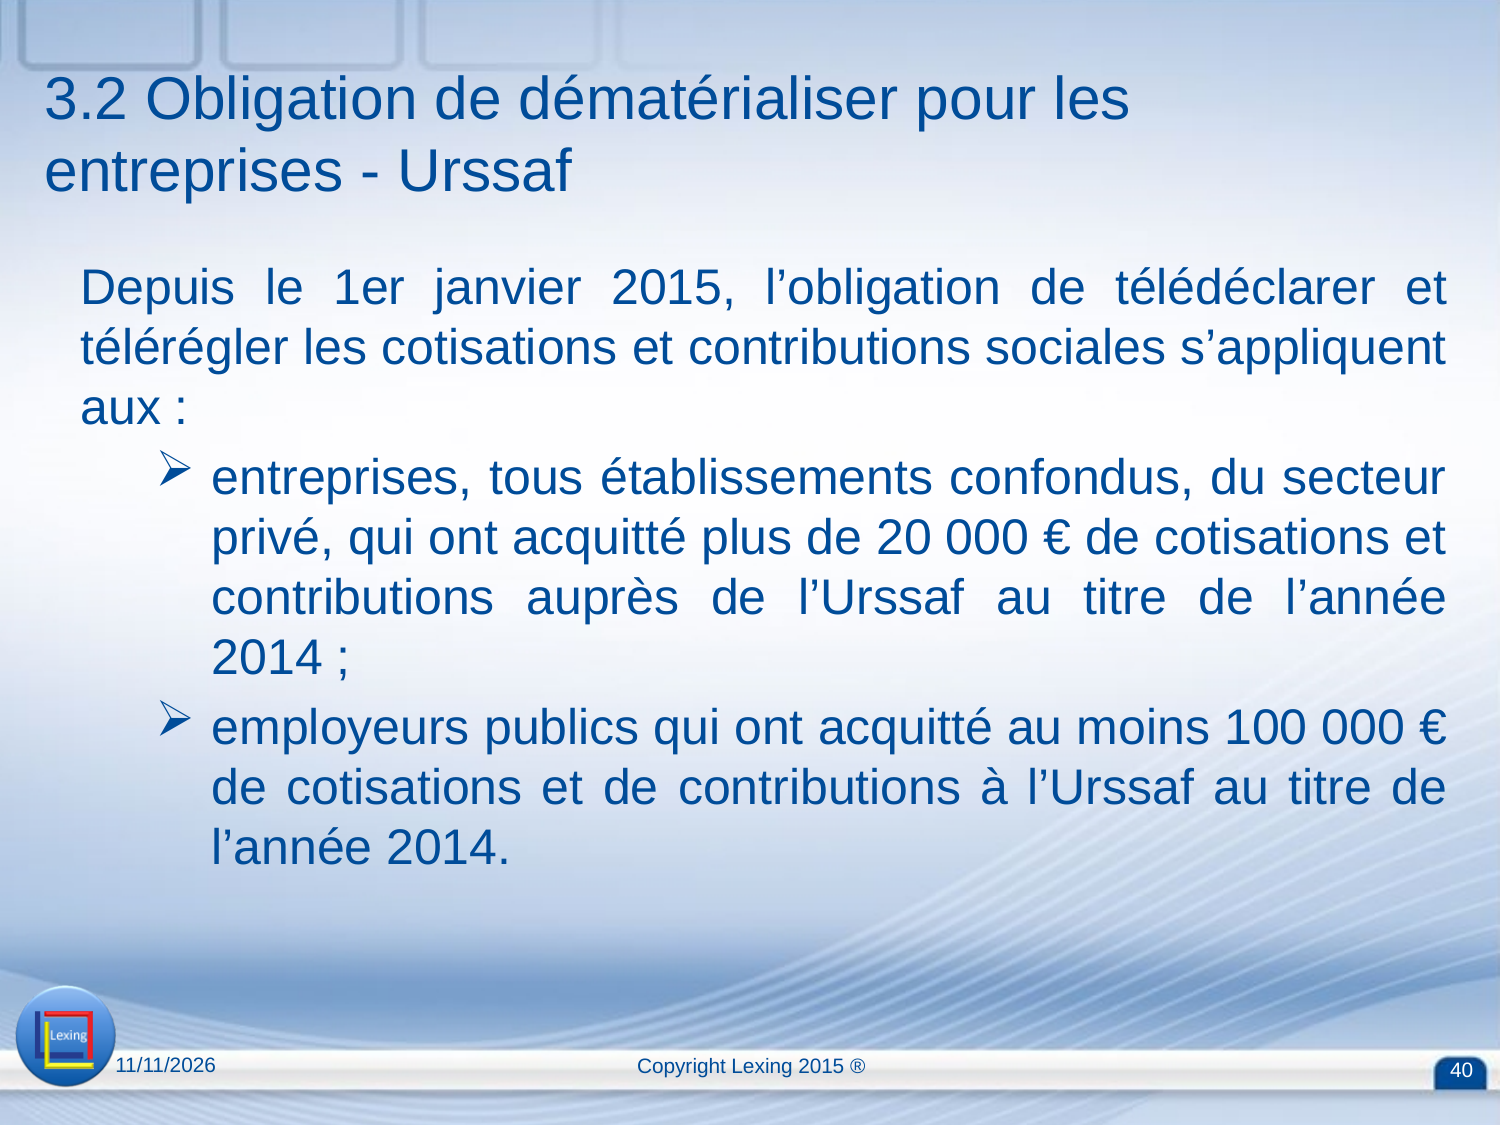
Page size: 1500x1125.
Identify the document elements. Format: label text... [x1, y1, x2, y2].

picture [0, 0, 1500, 1125]
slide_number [100, 1034, 254, 1094]
slide_number 40 [1387, 1035, 1489, 1103]
text_box Depuis le 1er janvier 2015, l’obligation de télédéclarer et télérégler les cotisations et contributions sociales s’appliquent aux : entreprises, tous établissements confondus, du secteur privé, qui ont acquitté plus de 20 000 € de cotisations et contributions auprès de l’Urssaf au titre de l’année 2014 ; employeurs publics qui ont acquitté au moins 100 000 € de cotisations et de contributions à l’Urssaf au titre de l’année 2014. [65, 246, 1463, 966]
title 3.2 Obligation de dématérialiser pour les entreprises - Urssaf [29, 42, 1459, 220]
footer Copyright Lexing 2015 ® [513, 1035, 989, 1095]
